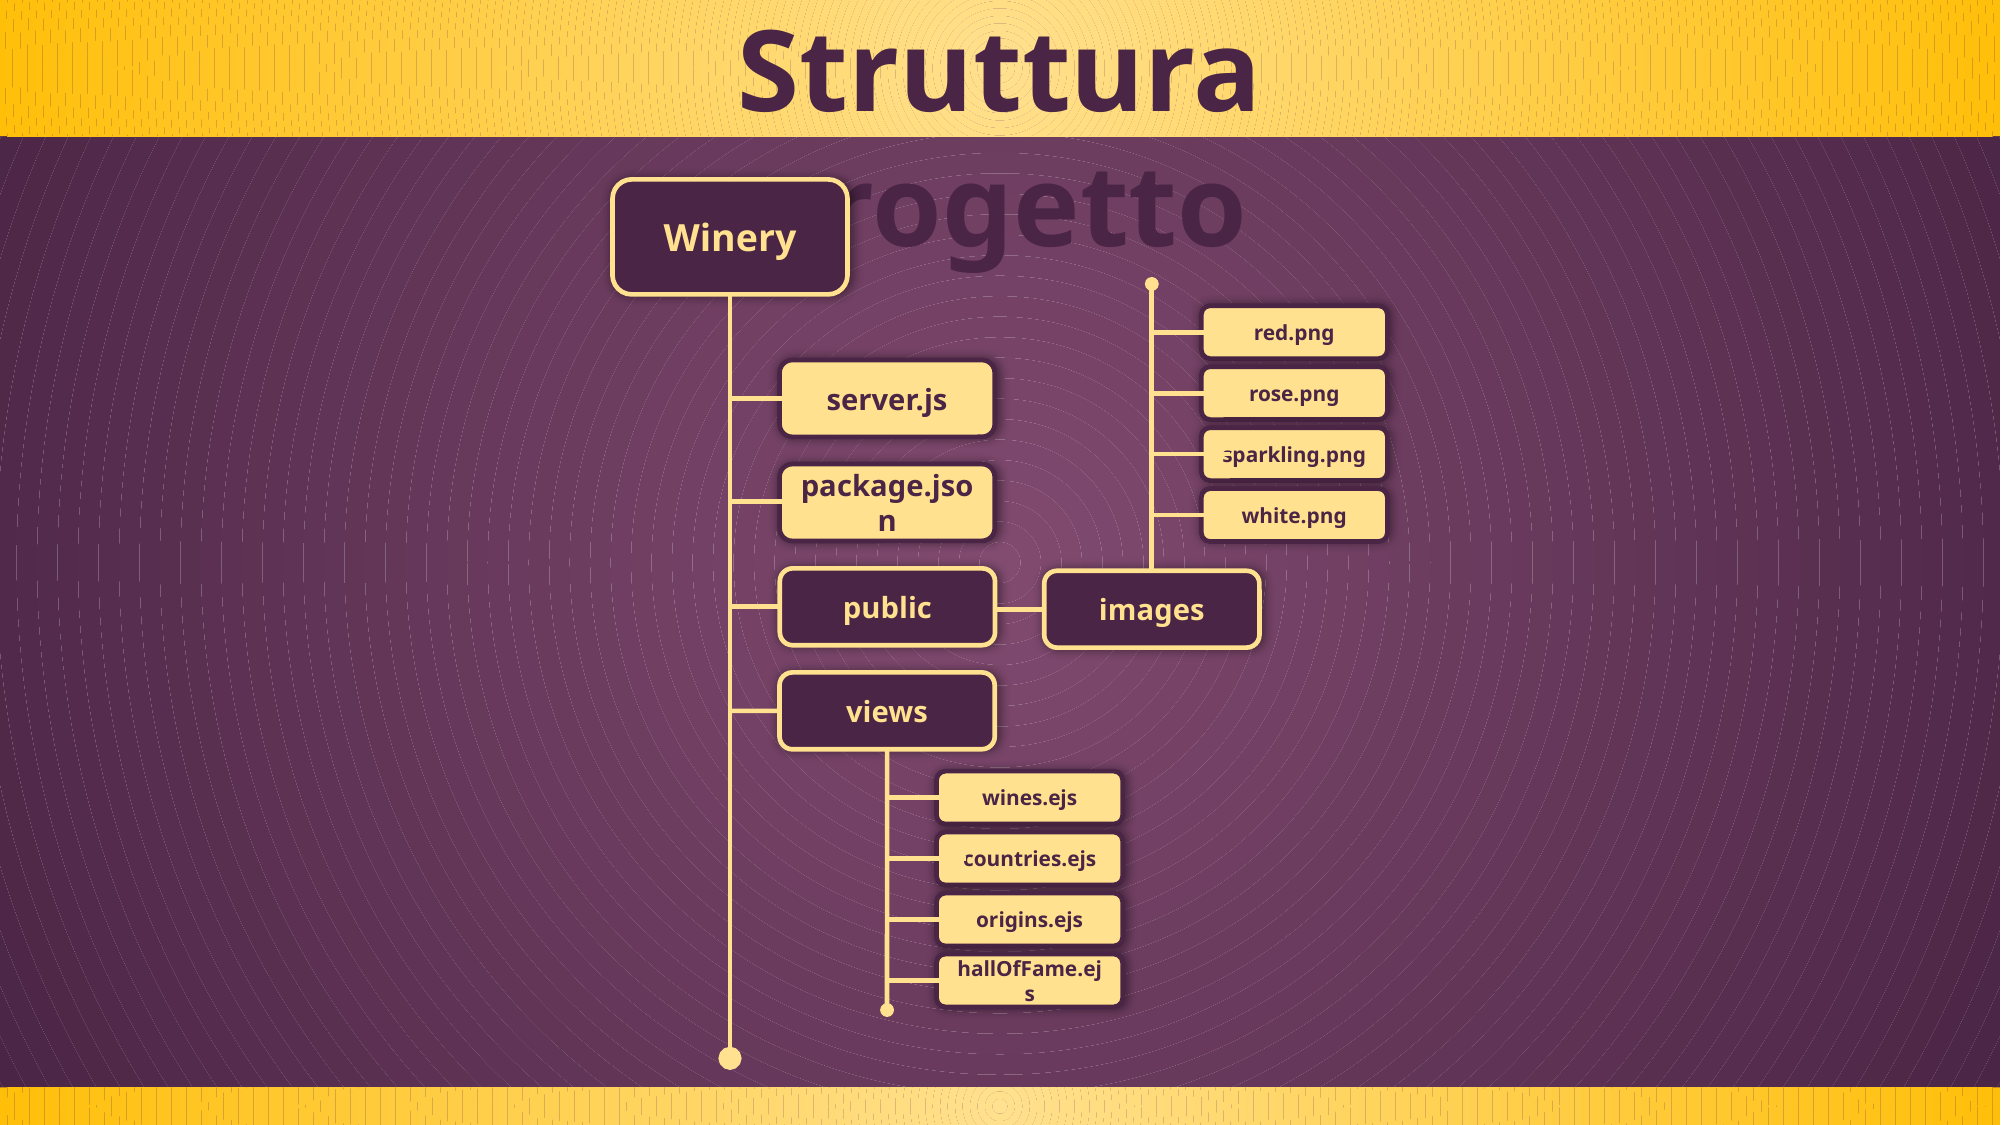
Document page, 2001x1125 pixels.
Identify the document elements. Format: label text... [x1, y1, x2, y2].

text_box [0, 0, 474, 137]
text_box [1526, 0, 2000, 137]
text_box [0, 1087, 2000, 1125]
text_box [612, 179, 1388, 1059]
text_box Struttura progetto [474, 0, 1526, 277]
